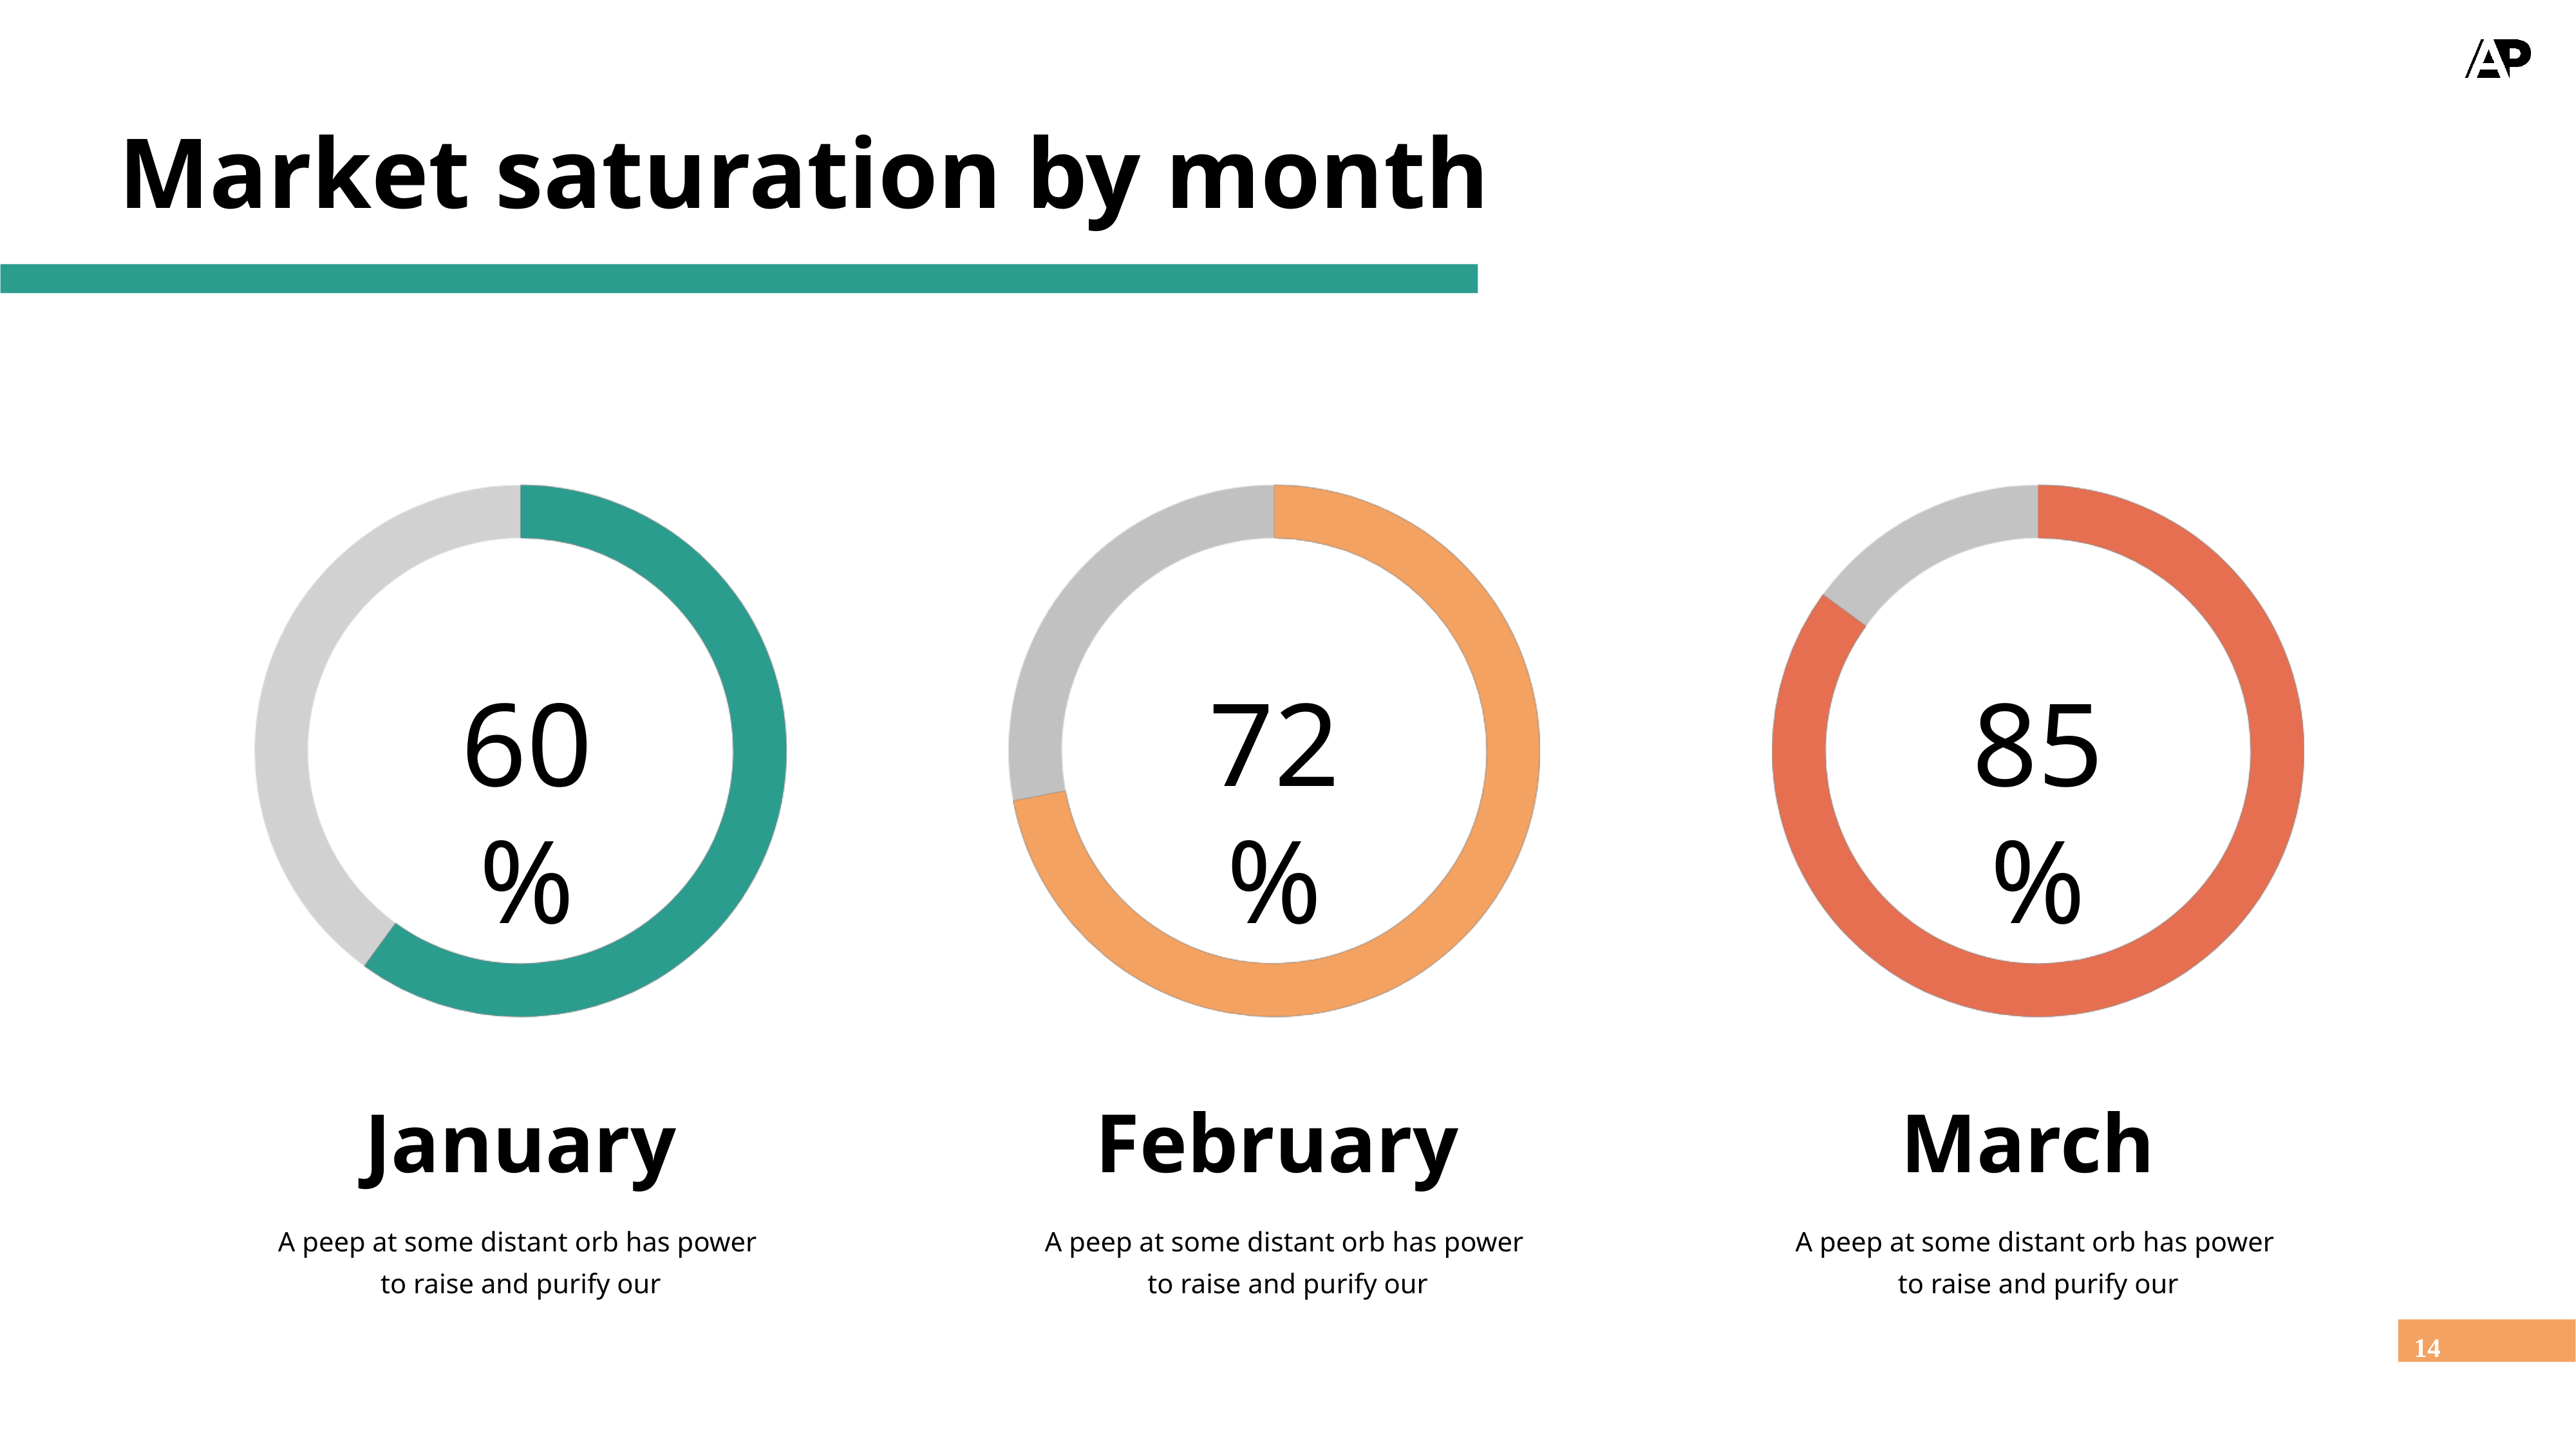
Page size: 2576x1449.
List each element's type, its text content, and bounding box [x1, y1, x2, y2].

text_box January A peep at some distant orb has power to raise and purify our [257, 1055, 785, 1307]
picture [177, 471, 865, 1031]
text_box March A peep at some distant orb has power to raise and purify our [1774, 1055, 2302, 1307]
picture [2464, 39, 2531, 79]
picture [1695, 471, 2382, 1031]
text_box February A peep at some distant orb has power to raise and purify our [1024, 1055, 1552, 1307]
picture [930, 471, 1619, 1031]
title Market saturation by month [109, 106, 1834, 247]
text_box [0, 264, 1478, 294]
